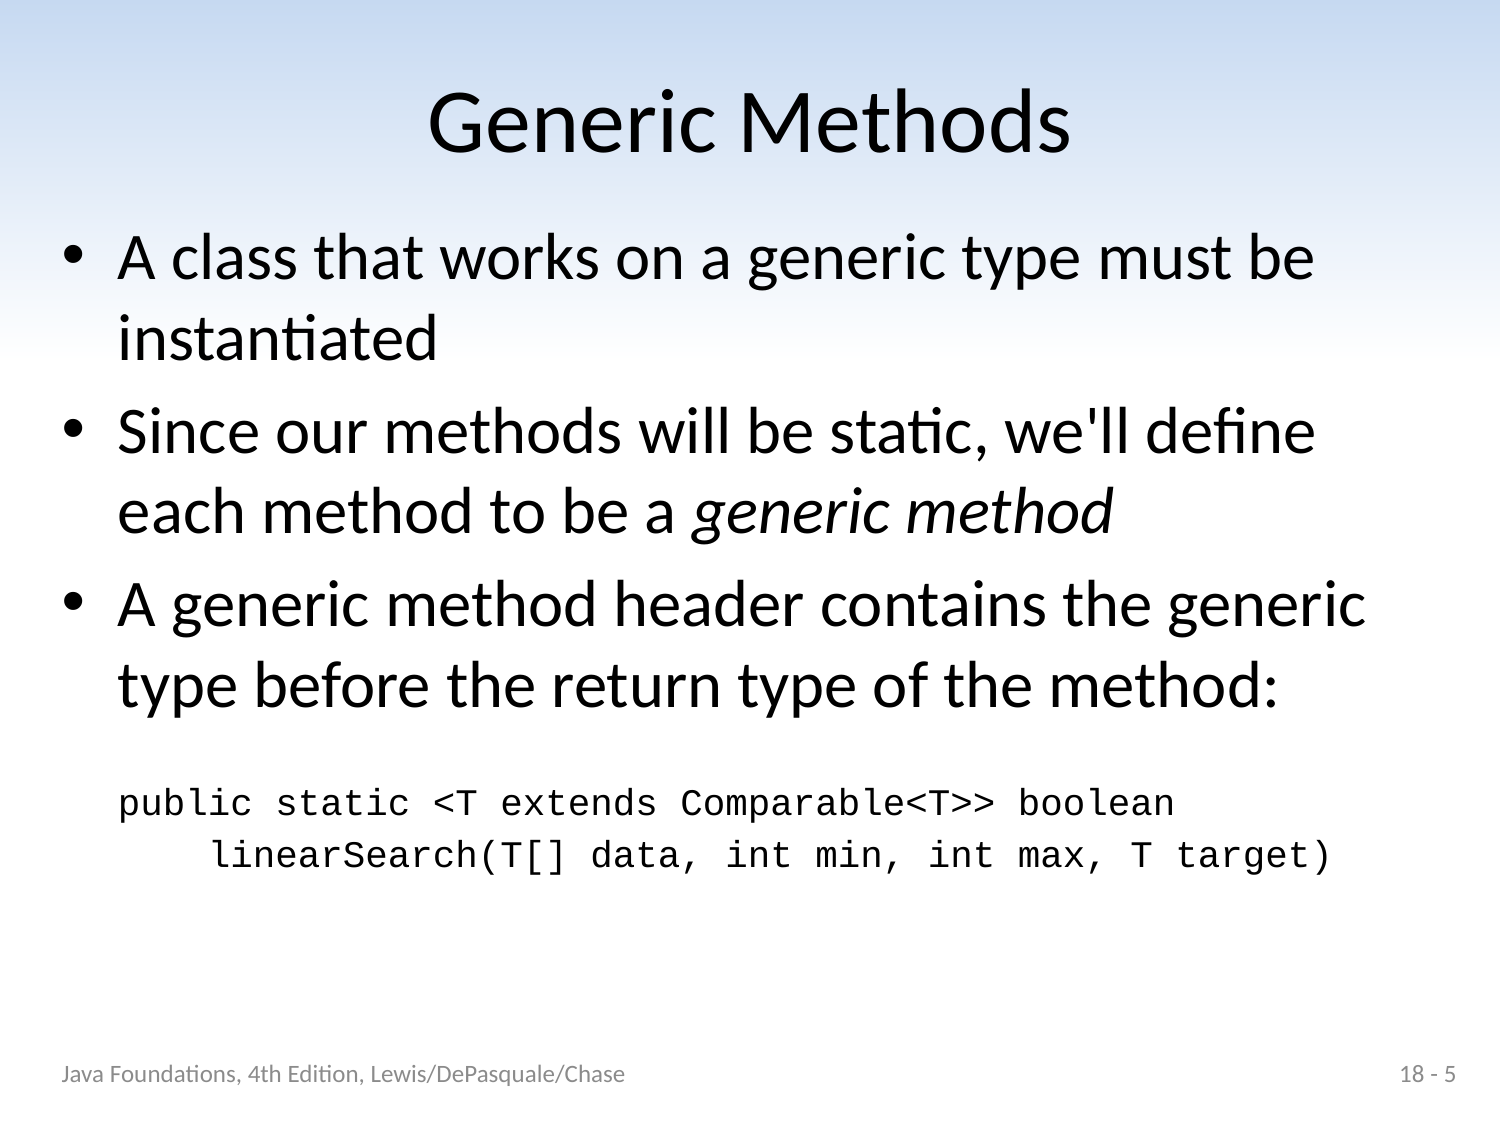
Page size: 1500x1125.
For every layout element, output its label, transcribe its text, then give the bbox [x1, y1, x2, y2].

slide_number 18 - 5 [1121, 1042, 1472, 1103]
title Generic Methods [28, 45, 1473, 186]
footer Java Foundations, 4th Edition, Lewis/DePasquale/Chase [46, 1042, 1121, 1103]
list A class that works on a generic type must be instantiated Since our methods will be static, we'll define each method to be a generic method A generic method header contains the generic type before the return type of the method: public static <T extends Comparable<T>> boolean linearSearch(T[] data, int min, int max, T target) [46, 205, 1473, 1043]
